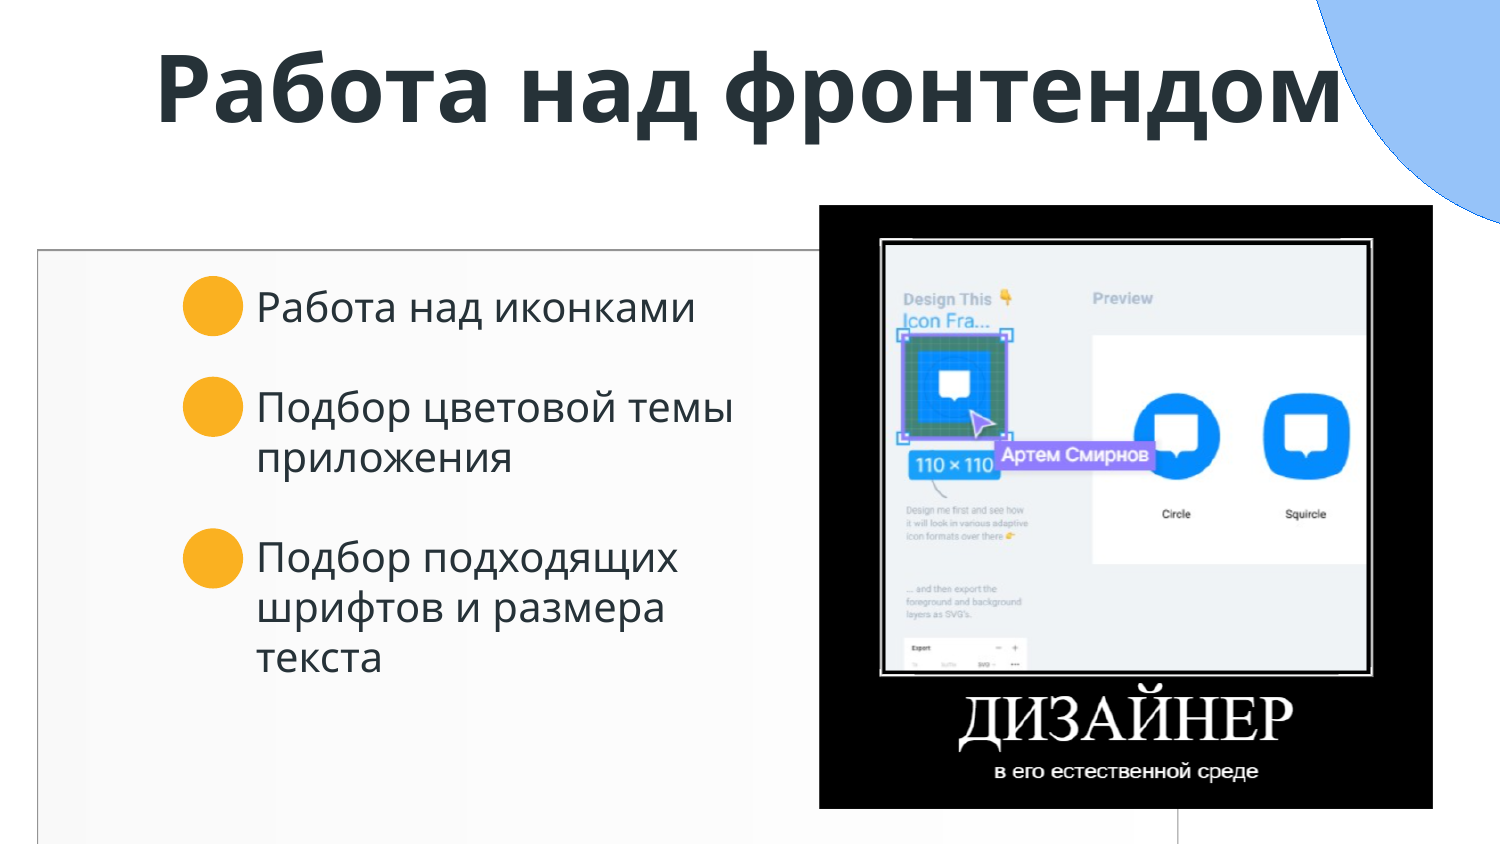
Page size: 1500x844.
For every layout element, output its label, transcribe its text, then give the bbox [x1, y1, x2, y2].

text_box [182, 376, 244, 437]
text_box [182, 275, 244, 337]
title Работа над фронтендом [82, 15, 1418, 154]
text_box [182, 528, 244, 589]
text_box [1316, 0, 1500, 224]
text_box Работа над иконками Подбор цветовой темы приложения Подбор подходящих шрифтов и размера текста [241, 273, 784, 844]
picture [818, 204, 1433, 810]
